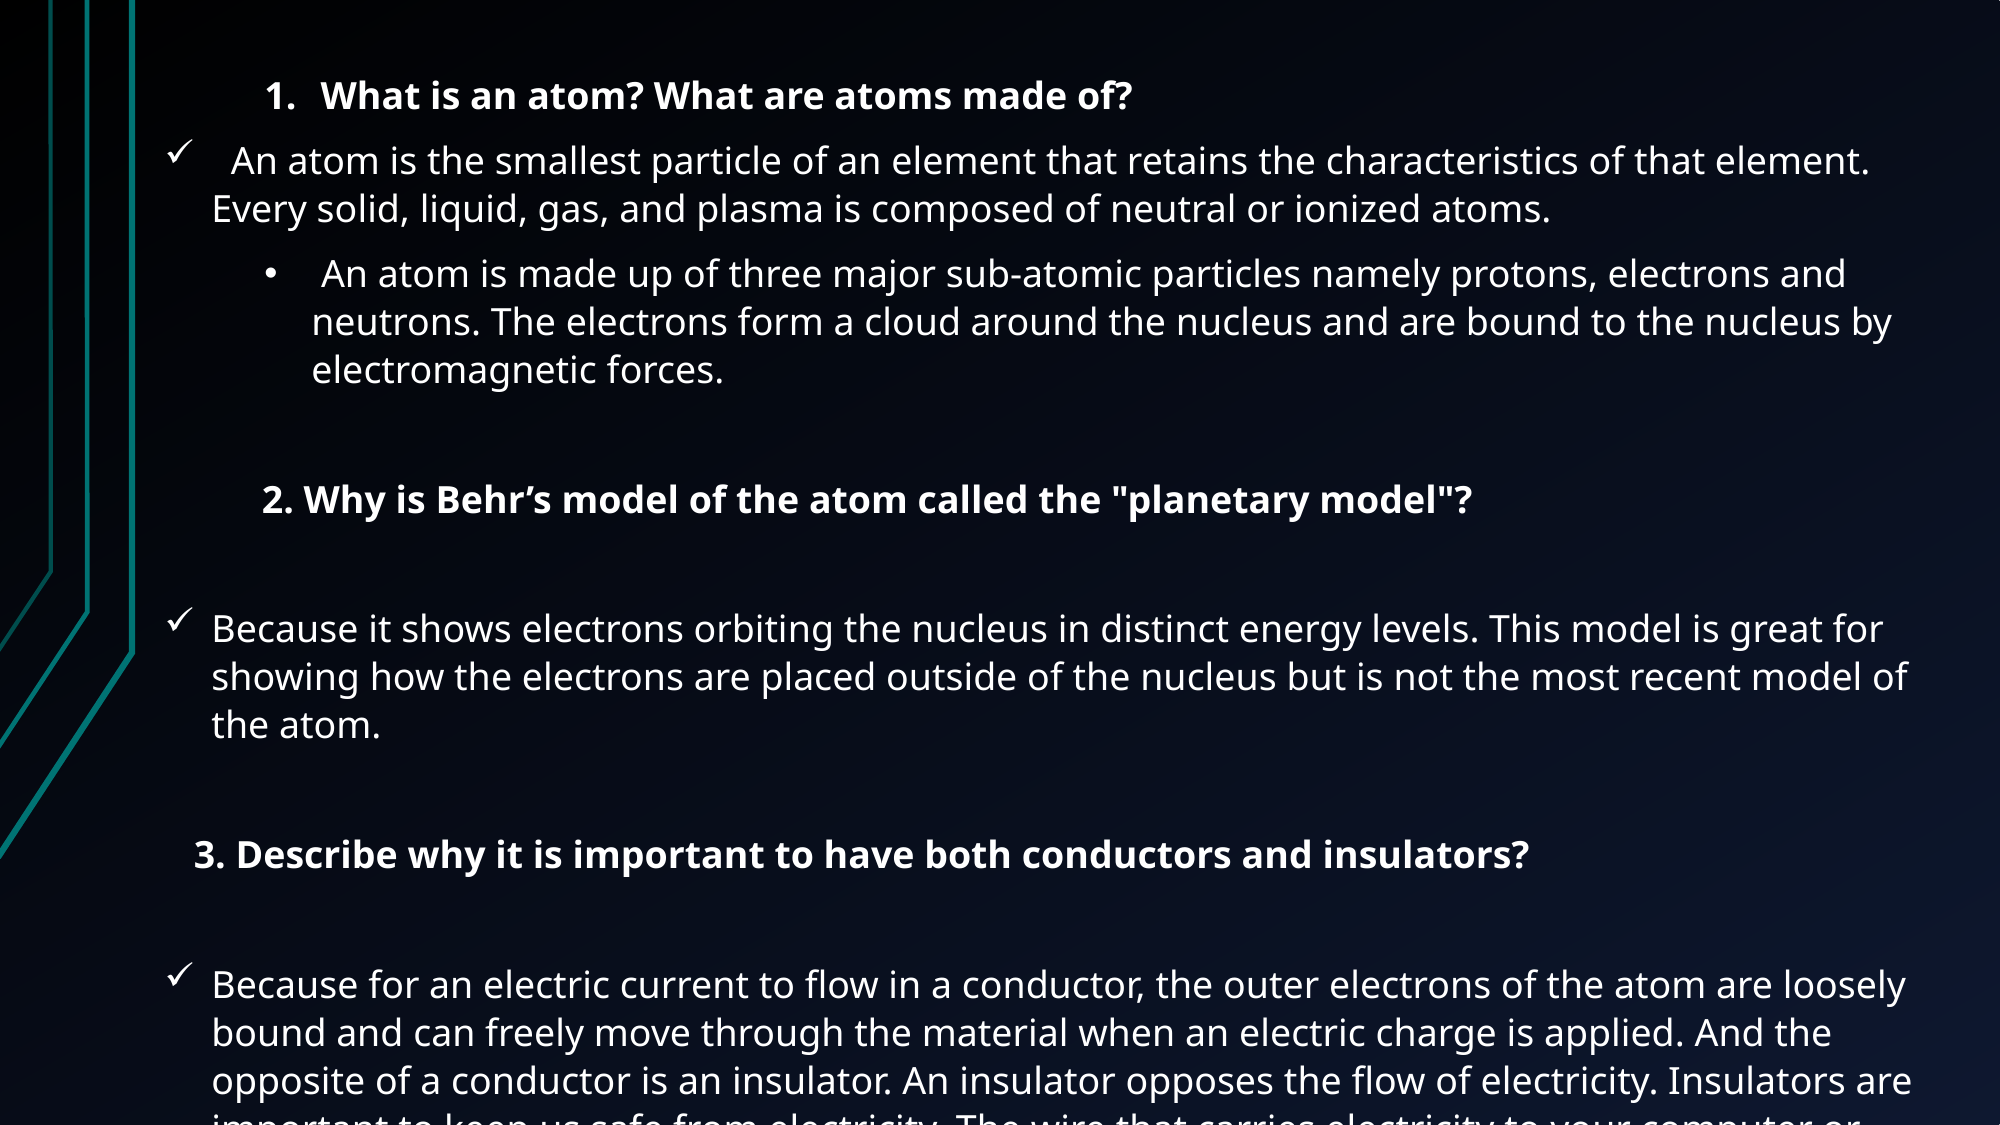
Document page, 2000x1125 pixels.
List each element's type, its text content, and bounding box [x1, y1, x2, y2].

text_box What is an atom? What are atoms made of? An atom is the smallest particle of an element that retains the characteristics of that element. Every solid, liquid, gas, and plasma is composed of neutral or ionized atoms. An atom is made up of three major sub-atomic particles namely protons, electrons and neutrons. The electrons form a cloud around the nucleus and are bound to the nucleus by electromagnetic forces. 2. Why is Behr’s model of the atom called the "planetary model"? Because it shows electrons orbiting the nucleus in distinct energy levels. This model is great for showing how the electrons are placed outside of the nucleus but is not the most recent model of the atom. 3. Describe why it is important to have both conductors and insulators? Because for an electric current to flow in a conductor, the outer electrons of the atom are loosely bound and can freely move through the material when an electric charge is applied. And the opposite of a conductor is an insulator. An insulator opposes the flow of electricity. Insulators are important to keep us safe from electricity. The wire that carries electricity to your computer or television is covered with a rubber-like insulator that protects you from getting electrocuted. [149, 0, 1963, 1125]
